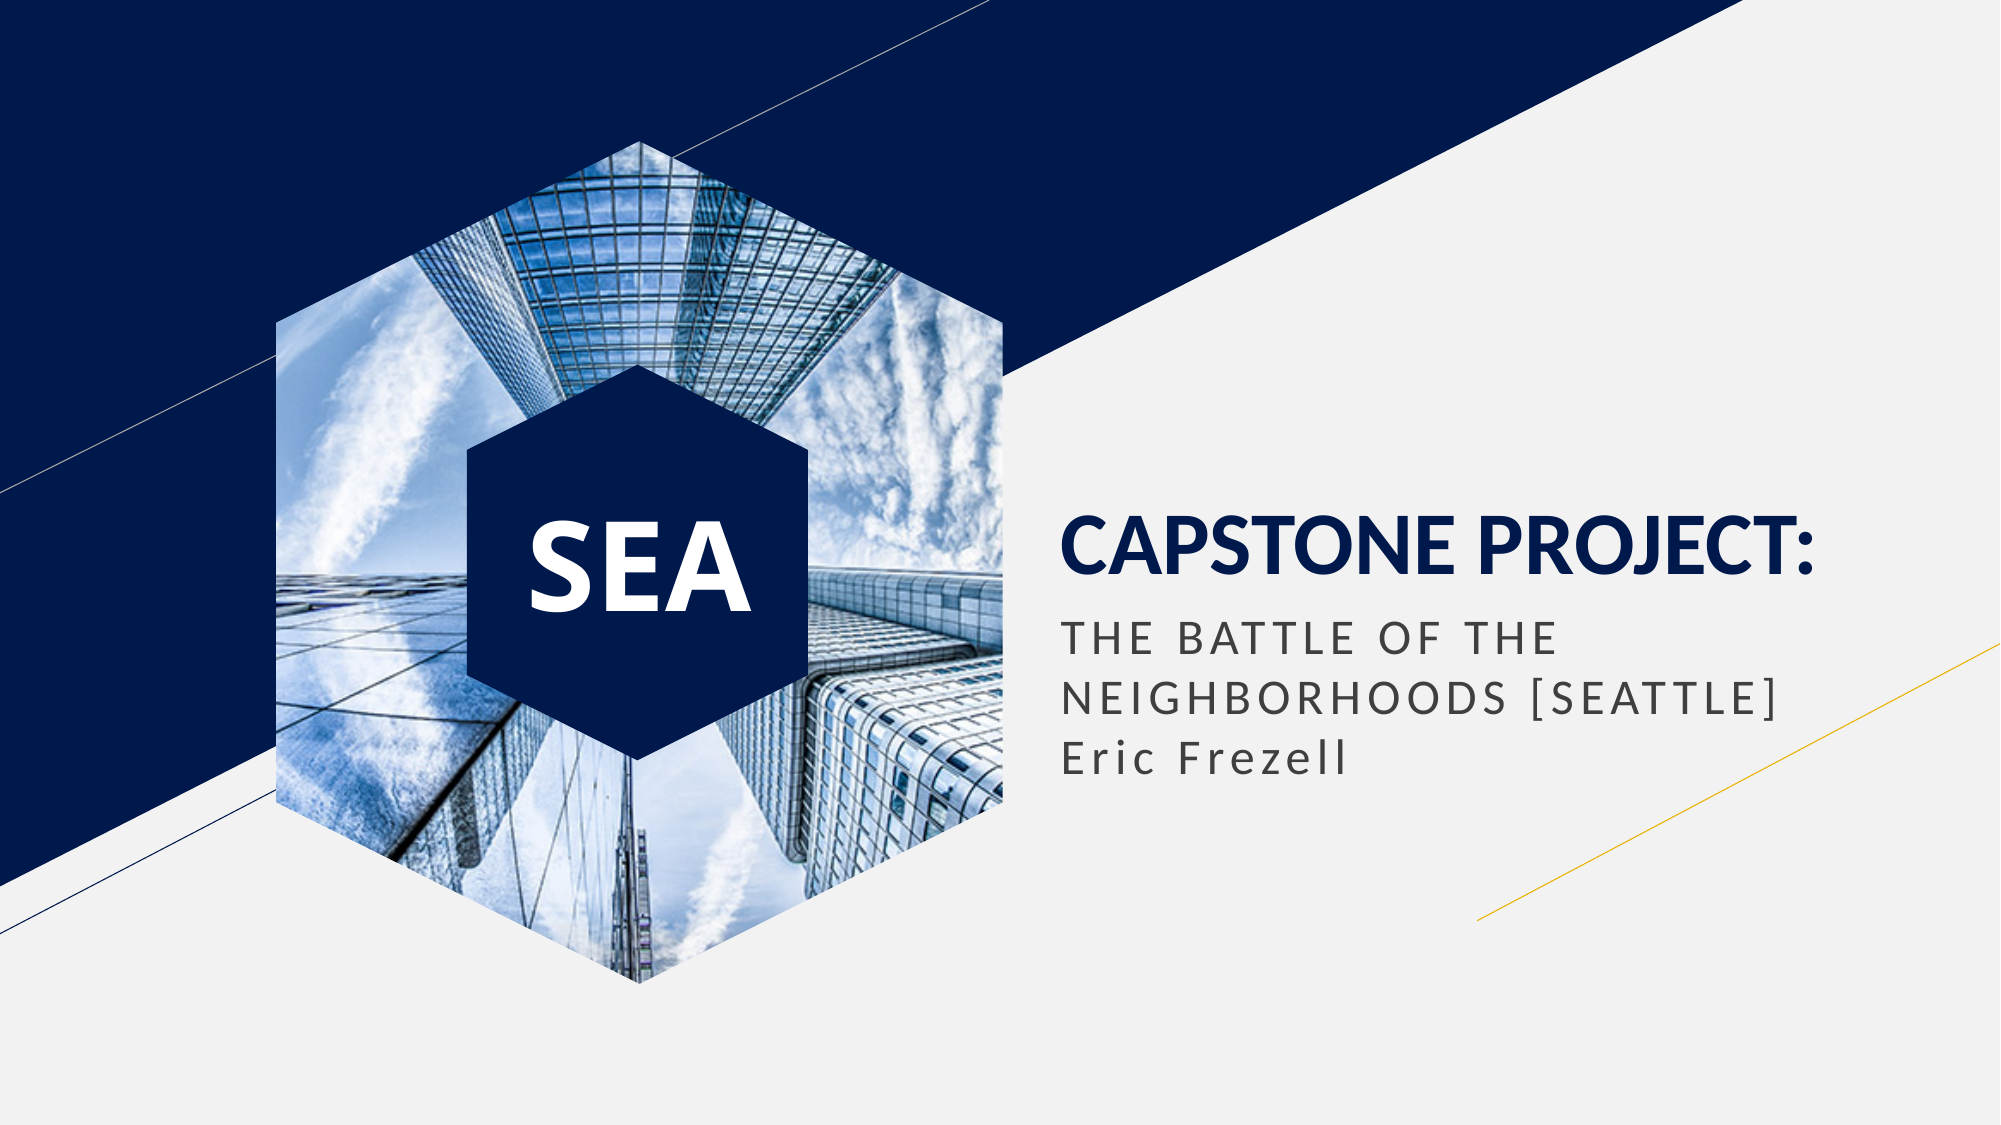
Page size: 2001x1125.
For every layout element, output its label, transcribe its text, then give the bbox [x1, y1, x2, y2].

title CAPSTONE PROJECT: [1045, 329, 1842, 595]
picture [276, 141, 1003, 984]
subtitle THE BATTLE OF THE NEIGHBORHOODS [SEATTLE] Eric Frezell [1045, 597, 1843, 804]
